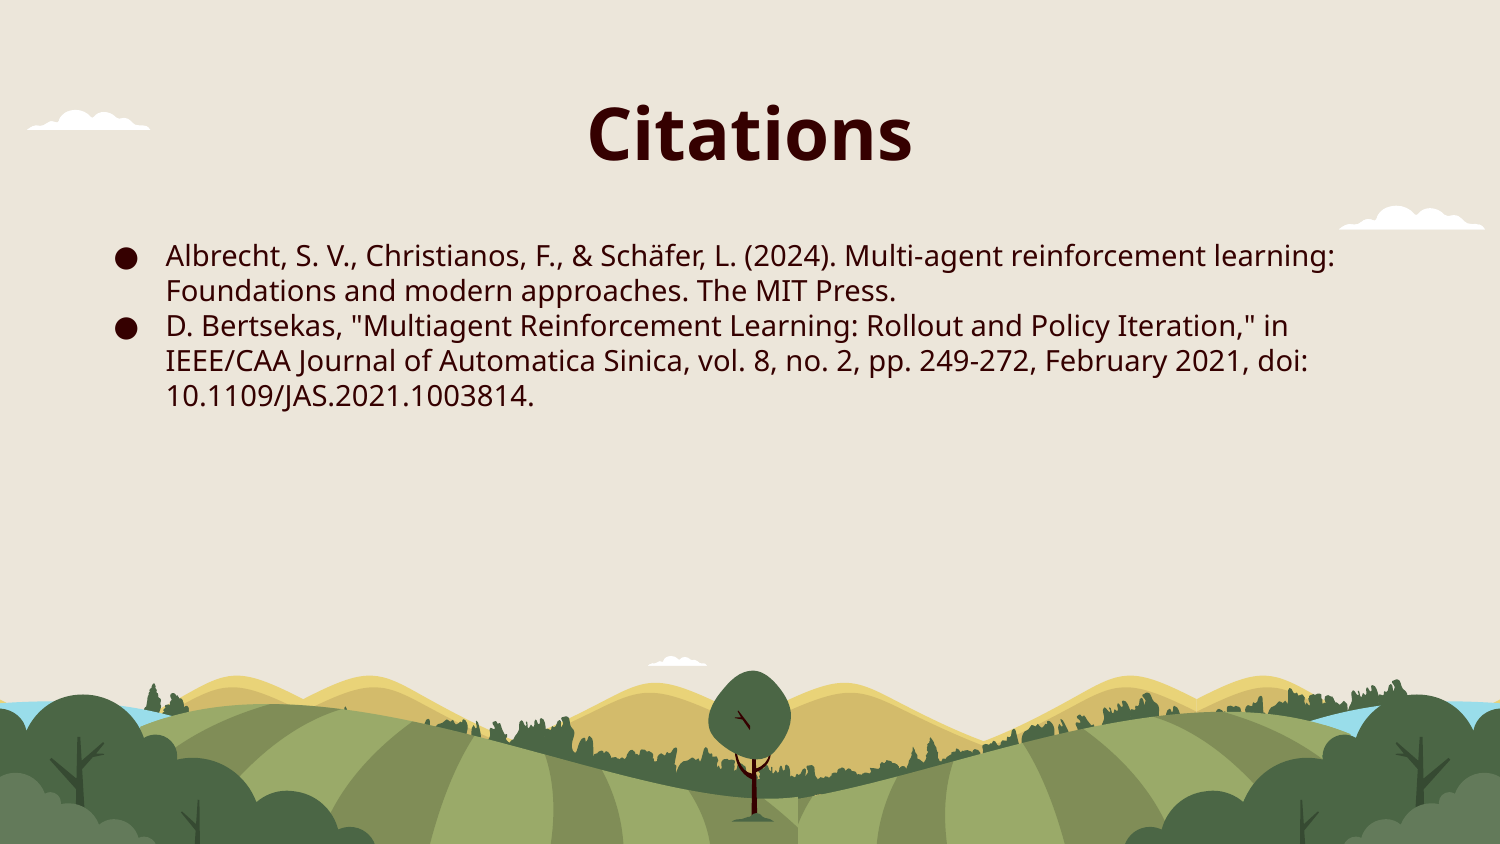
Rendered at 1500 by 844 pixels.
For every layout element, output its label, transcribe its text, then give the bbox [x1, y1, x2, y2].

slide_number [1403, 779, 1494, 844]
list Albrecht, S. V., Christianos, F., & Schäfer, L. (2024). Multi-agent reinforcement learning: Foundations and modern approaches. The MIT Press. D. Bertsekas, "Multiagent Reinforcement Learning: Rollout and Policy Iteration," in IEEE/CAA Journal of Automatica Sinica, vol. 8, no. 2, pp. 249-272, February 2021, doi: 10.1109/JAS.2021.1003814. [75, 166, 1426, 624]
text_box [647, 655, 708, 666]
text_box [26, 109, 151, 131]
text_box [1338, 205, 1486, 230]
title Citations [118, 72, 1382, 166]
